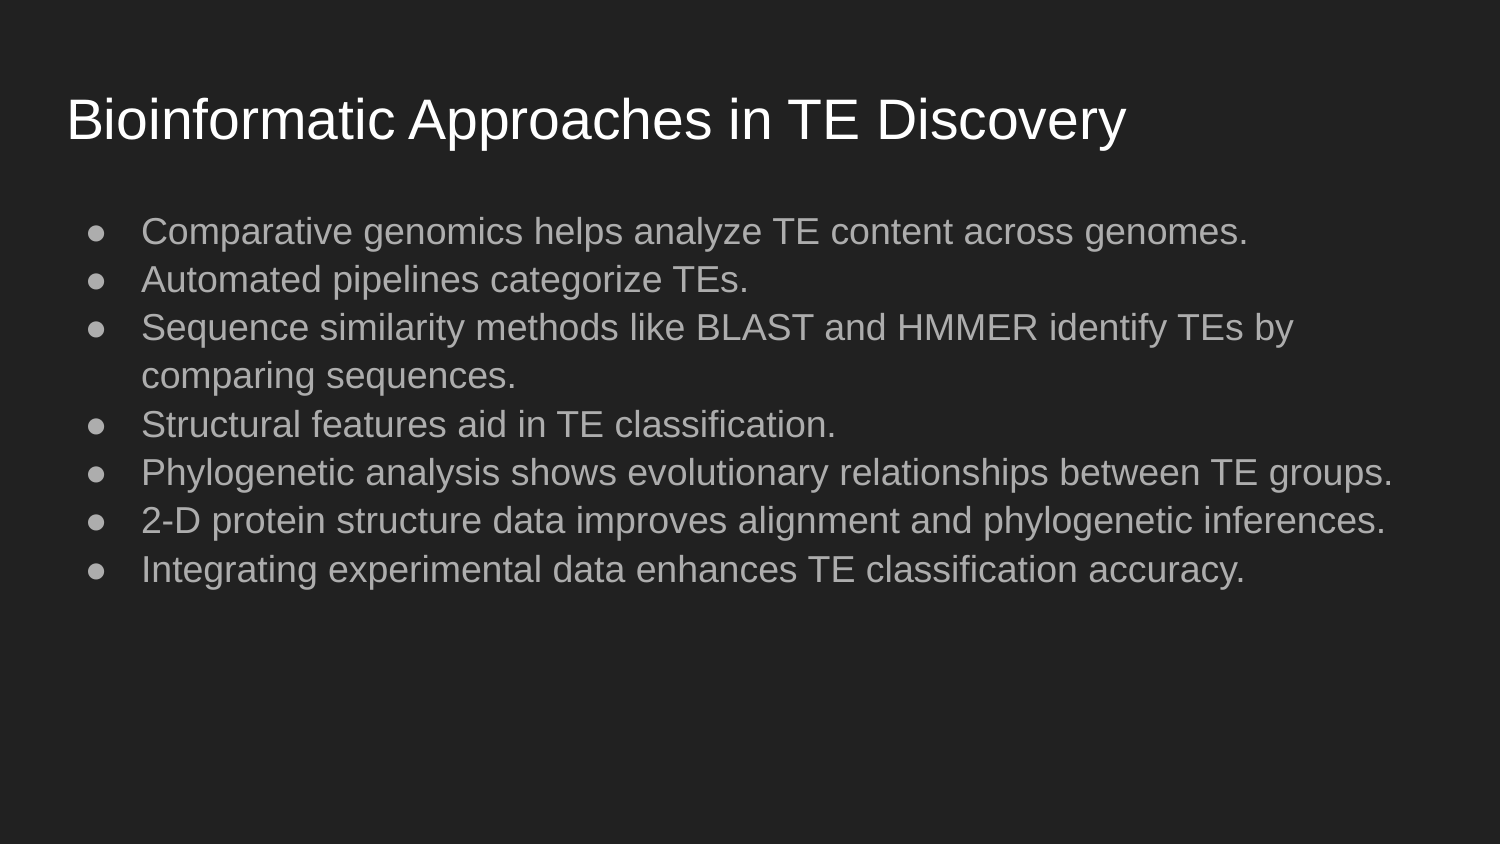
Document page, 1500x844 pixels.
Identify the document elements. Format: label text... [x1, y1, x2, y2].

title Bioinformatic Approaches in TE Discovery [51, 72, 1449, 167]
list Comparative genomics helps analyze TE content across genomes. Automated pipelines categorize TEs. Sequence similarity methods like BLAST and HMMER identify TEs by comparing sequences. Structural features aid in TE classification. Phylogenetic analysis shows evolutionary relationships between TE groups. 2-D protein structure data improves alignment and phylogenetic inferences. Integrating experimental data enhances TE classification accuracy. [51, 189, 1449, 750]
